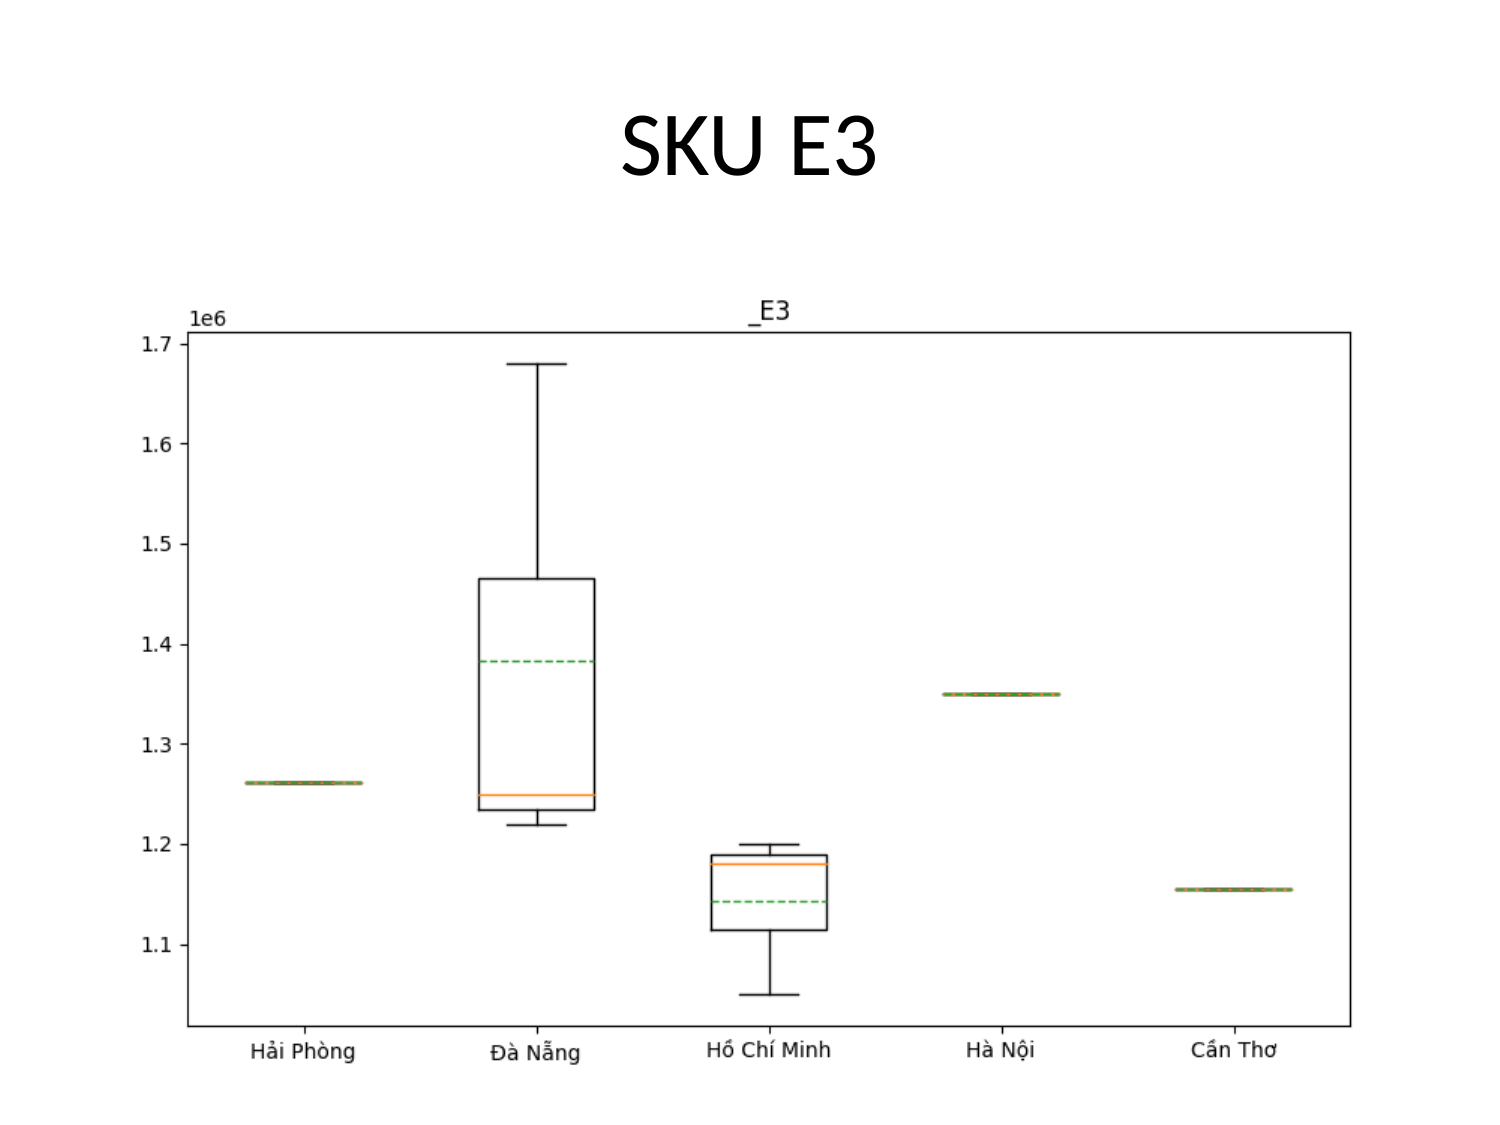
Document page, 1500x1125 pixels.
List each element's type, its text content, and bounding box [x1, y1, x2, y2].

picture [0, 224, 1500, 1125]
title SKU E3 [75, 45, 1425, 224]
